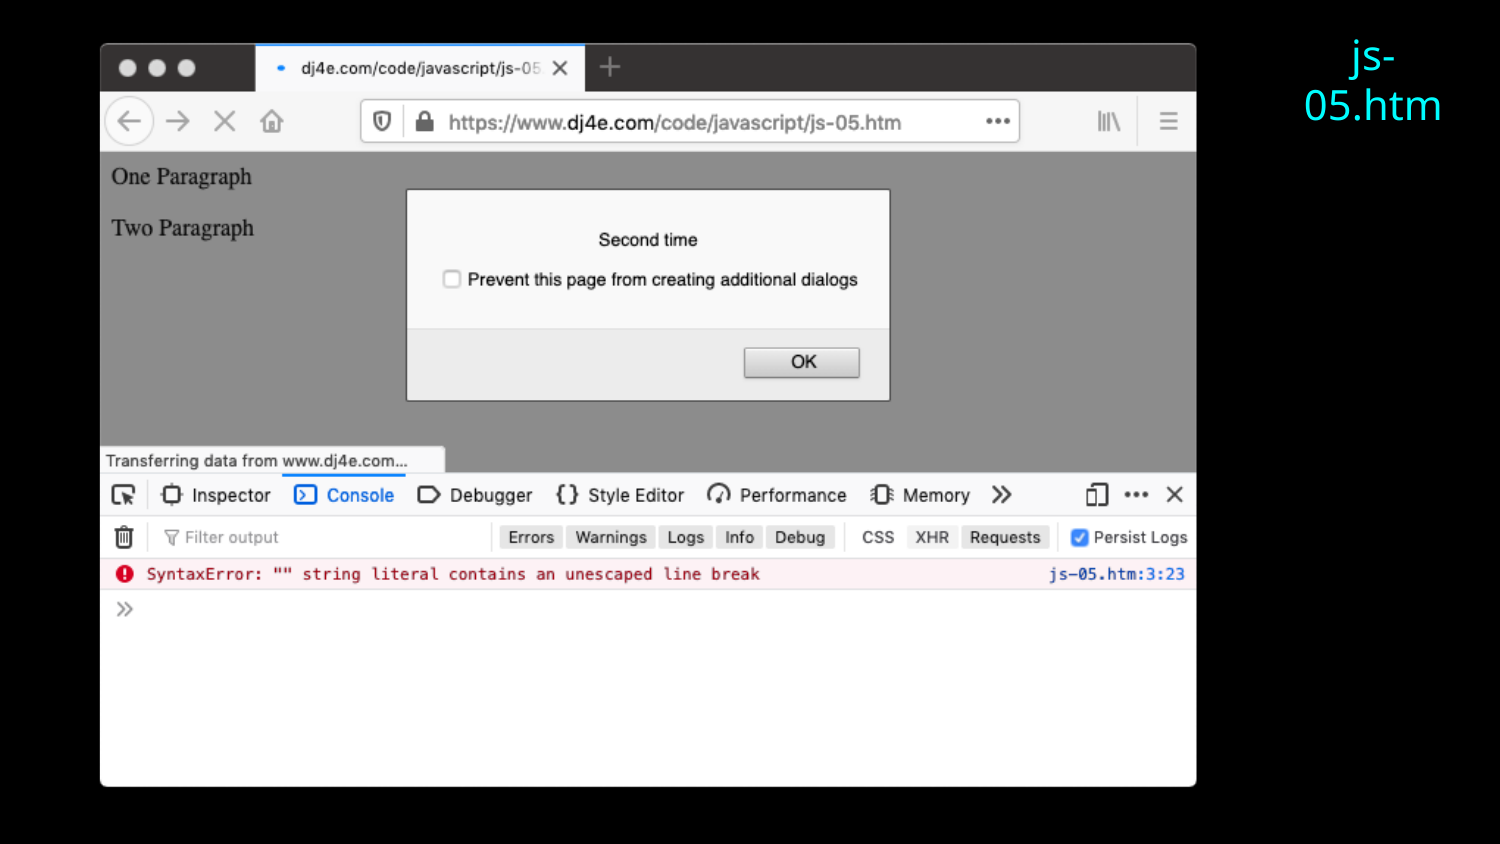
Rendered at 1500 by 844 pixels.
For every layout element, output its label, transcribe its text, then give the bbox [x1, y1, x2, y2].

text_box js-05.htm [1284, 48, 1463, 110]
title Js-05.htm [1247, 45, 1397, 208]
picture [49, 5, 1247, 844]
